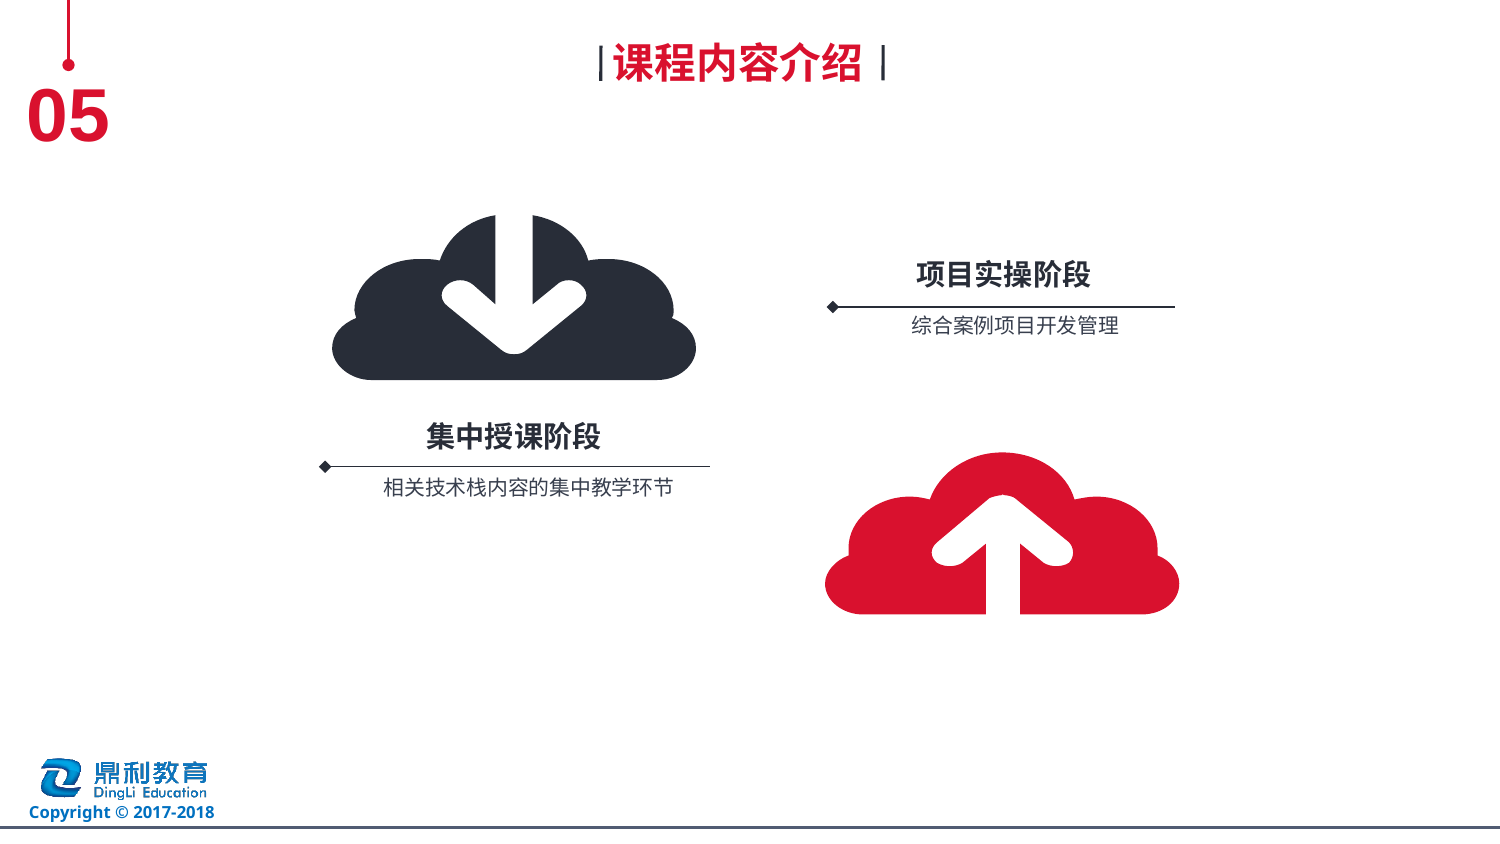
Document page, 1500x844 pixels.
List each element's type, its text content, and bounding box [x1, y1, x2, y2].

picture [33, 739, 207, 800]
text_box 集中授课阶段 [406, 401, 622, 466]
text_box 综合案例项目开发管理 [897, 308, 1134, 344]
text_box 05 [26, 66, 111, 157]
text_box 相关技术栈内容的集中教学环节 [371, 469, 687, 506]
text_box [825, 452, 1180, 615]
text_box 项目实操阶段 [896, 239, 1112, 306]
text_box [332, 215, 696, 381]
text_box 课程内容介绍 [601, 31, 898, 93]
